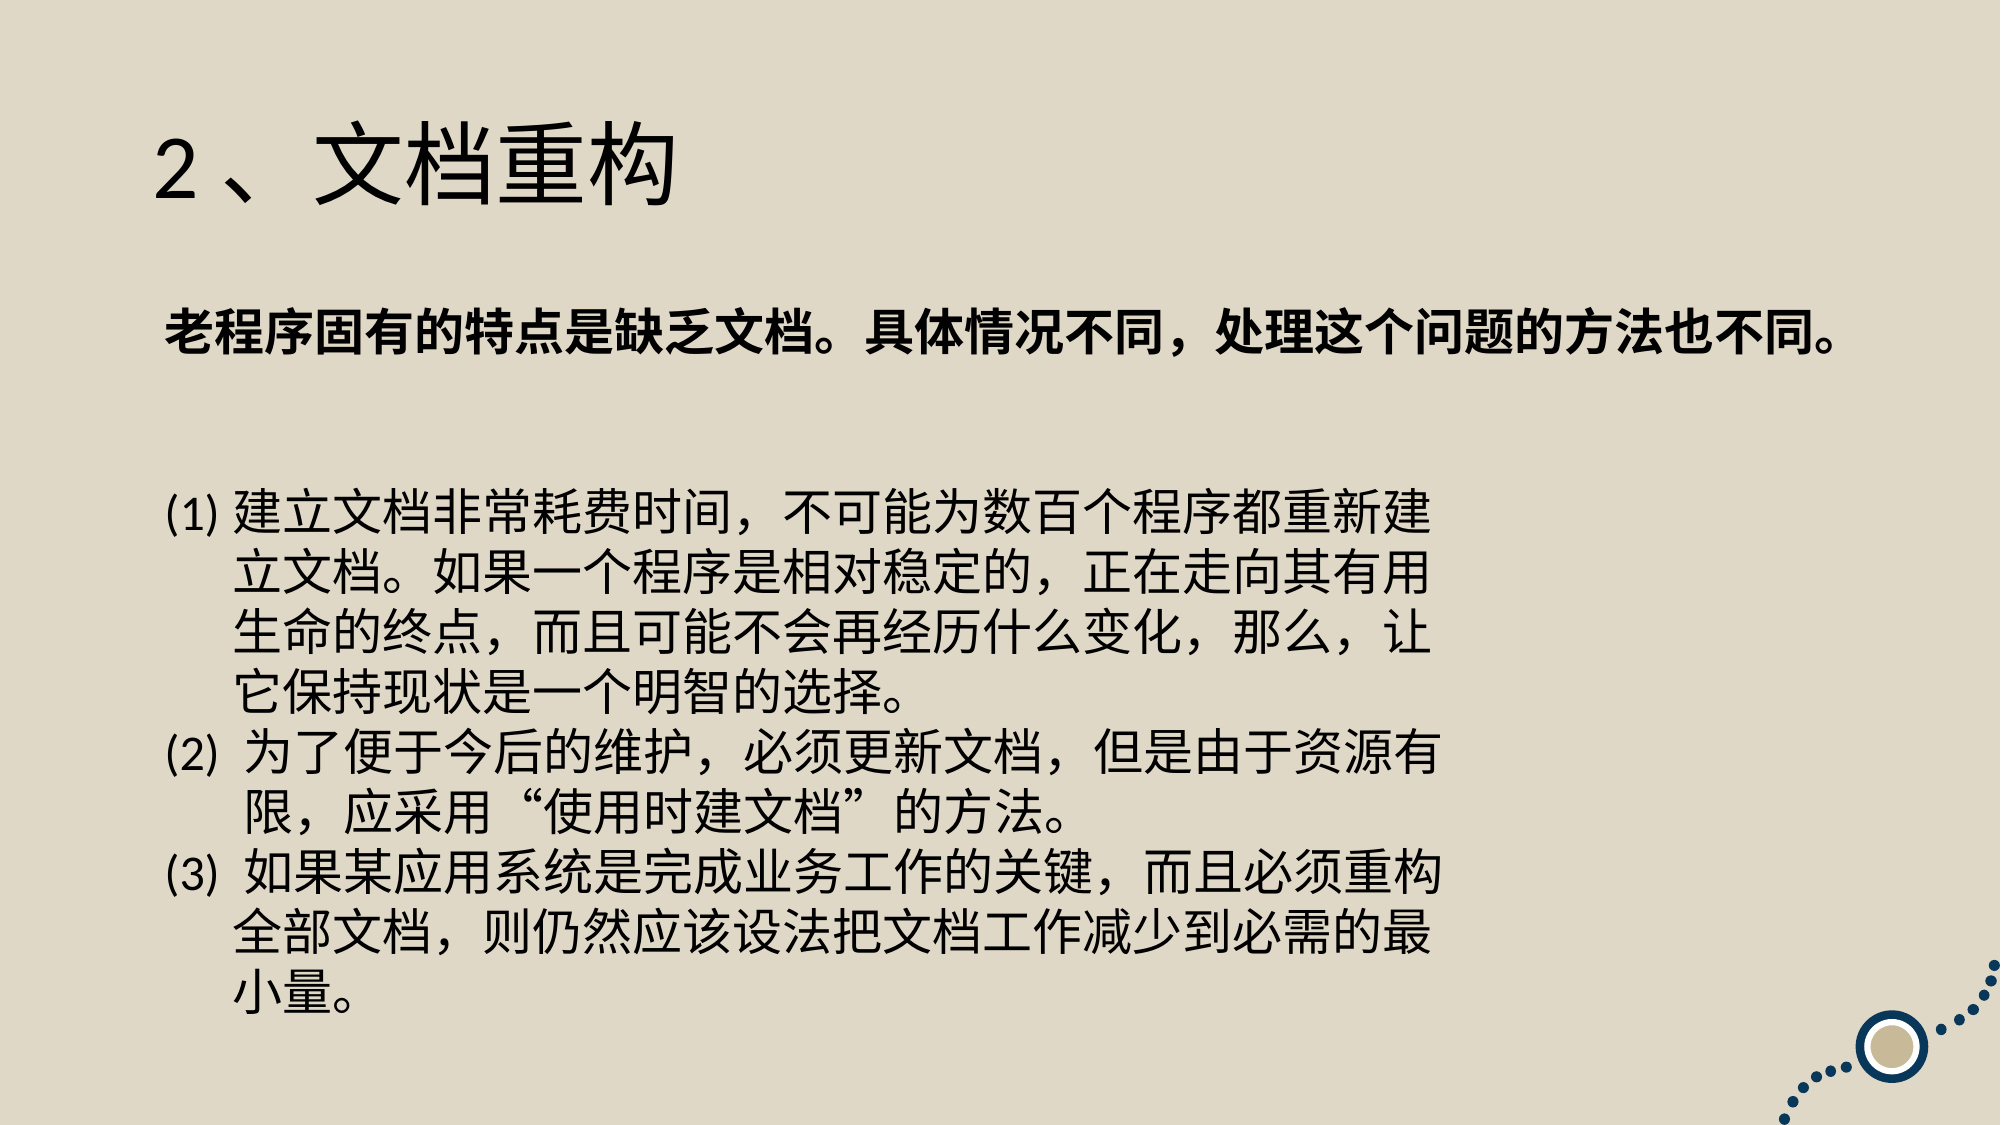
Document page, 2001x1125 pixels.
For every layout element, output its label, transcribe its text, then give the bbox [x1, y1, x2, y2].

title 2、文档重构 [137, 59, 1863, 278]
text_box 老程序固有的特点是缺乏文档。具体情况不同，处理这个问题的方法也不同。 (1)建立文档非常耗费时间，不可能为数百个程序都重新建 立文档。如果一个程序是相对稳定的，正在走向其有用 生命的终点，而且可能不会再经历什么变化，那么，让 它保持现状是一个明智的选择。 (2) 为了便于今后的维护，必须更新文档，但是由于资源有 限，应采用“使用时建文档”的方法。 (3) 如果某应用系统是完成业务工作的关键，而且必须重构 全部文档，则仍然应该设法把文档工作减少到必需的最 小量。 [149, 293, 2000, 1028]
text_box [1778, 959, 2000, 1125]
